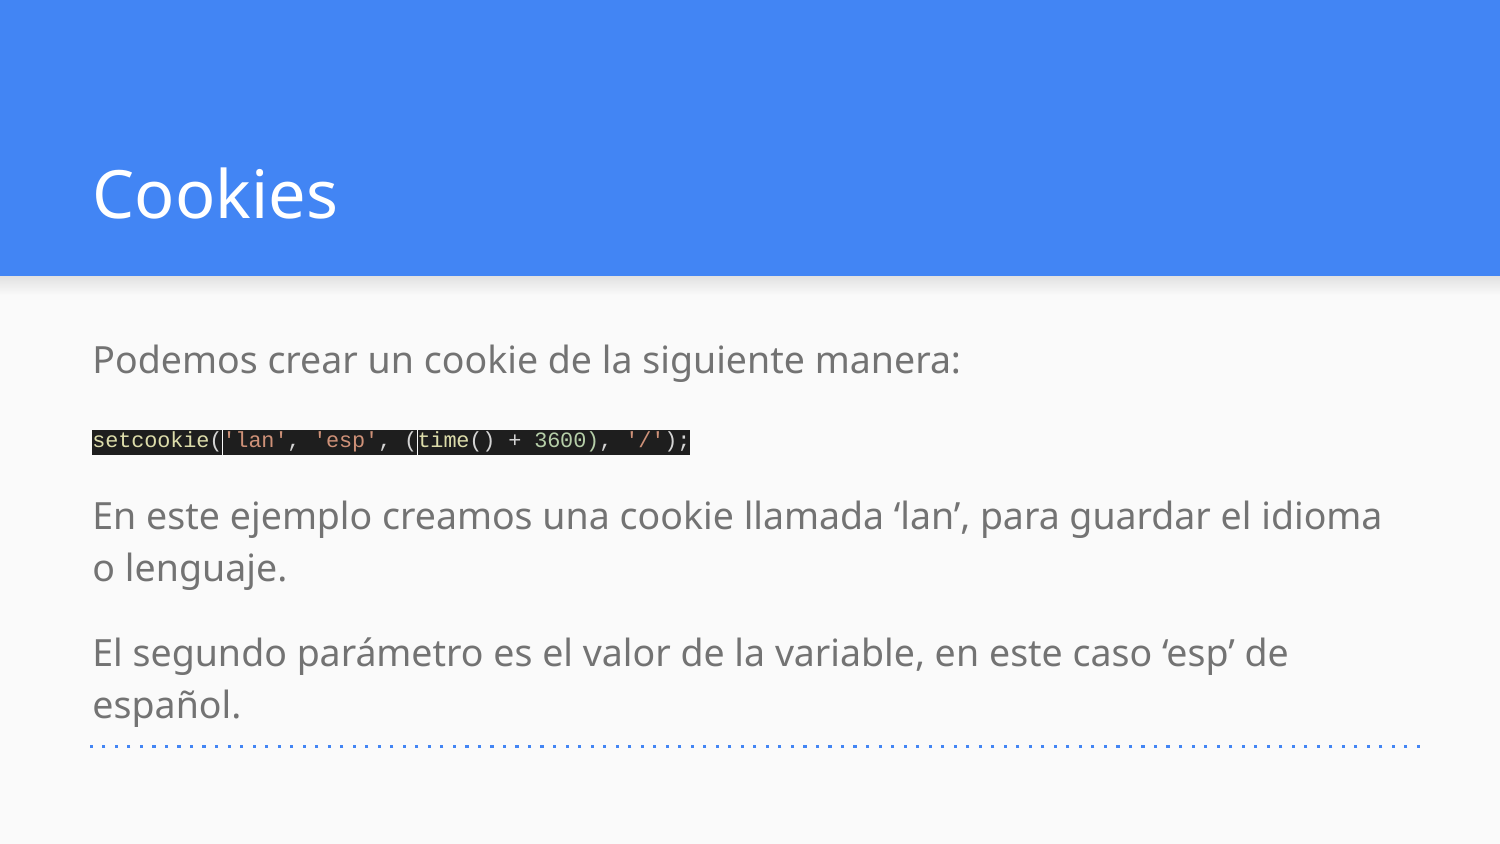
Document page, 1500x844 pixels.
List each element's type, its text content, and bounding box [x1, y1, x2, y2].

list Podemos crear un cookie de la siguiente manera: setcookie('lan', 'esp', (time() + 3600), '/'); En este ejemplo creamos una cookie llamada ‘lan’, para guardar el idioma o lenguaje. El segundo parámetro es el valor de la variable, en este caso ‘esp’ de español. [77, 314, 1427, 760]
title Cookies [77, 121, 1427, 248]
